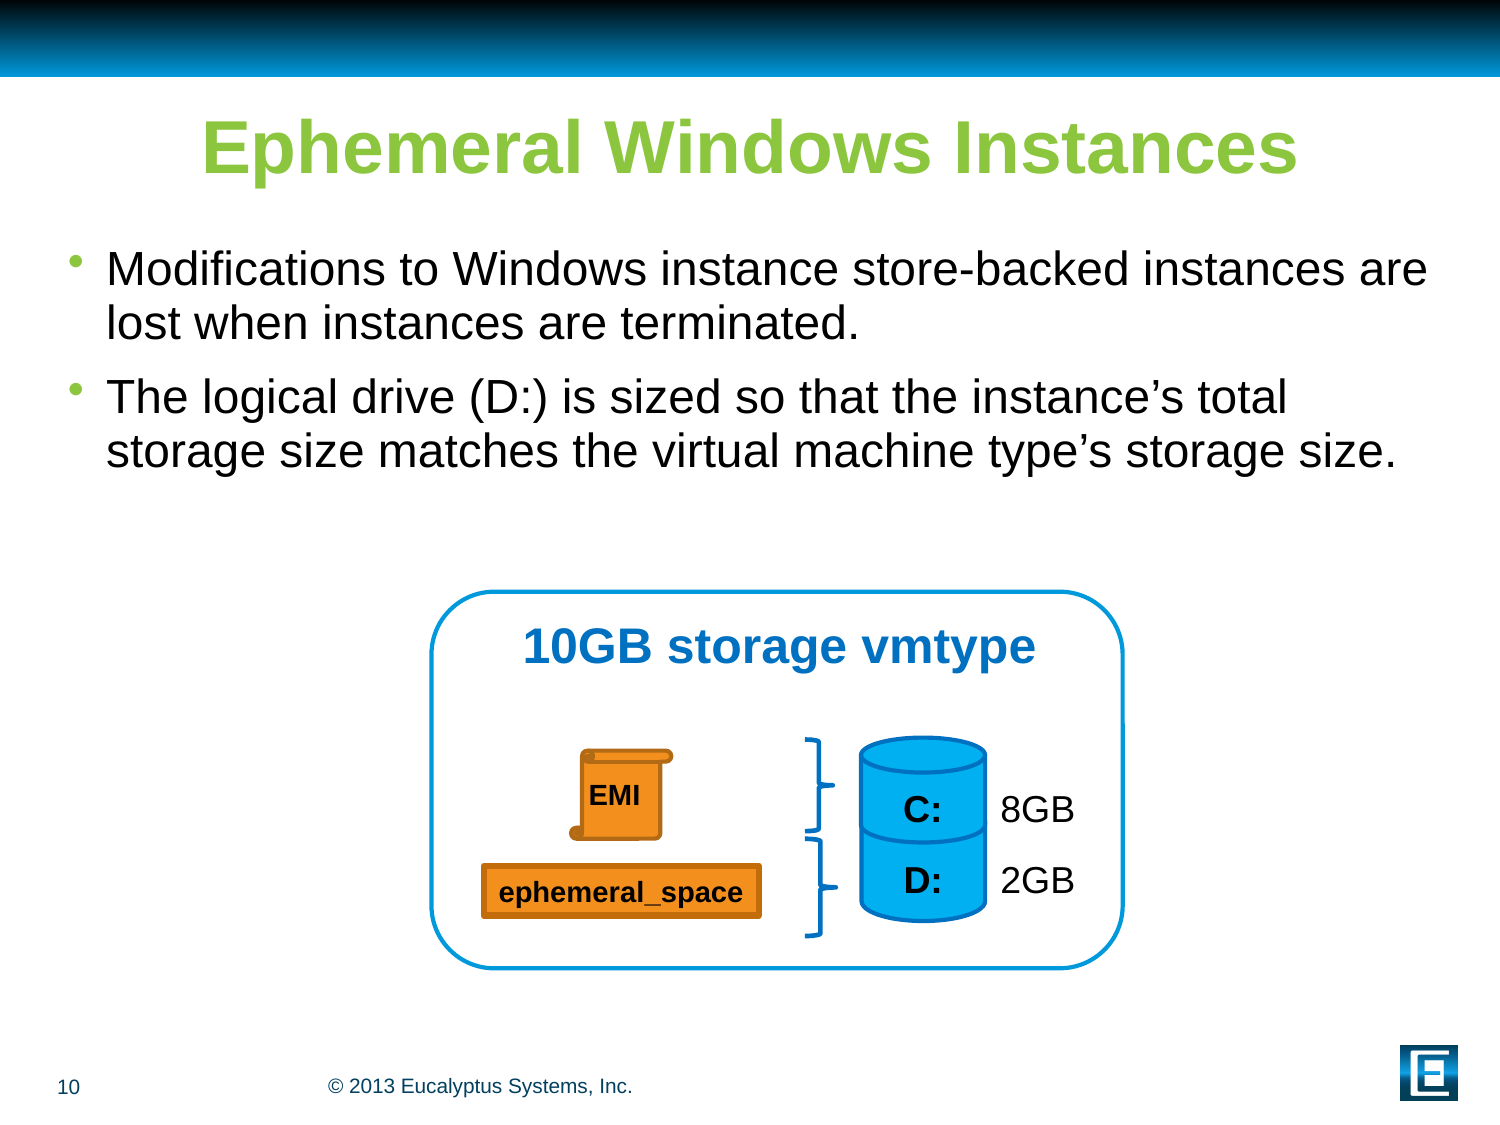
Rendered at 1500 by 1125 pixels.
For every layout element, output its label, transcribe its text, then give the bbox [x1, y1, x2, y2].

title Ephemeral Windows Instances [51, 99, 1450, 280]
picture [328, 1078, 343, 1093]
slide_number 10 [42, 1060, 117, 1112]
picture [1400, 1051, 1458, 1095]
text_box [431, 591, 1123, 969]
list Modifications to Windows instance store-backed instances are lost when instances are terminated. The logical drive (D:) is sized so that the instance’s total storage size matches the virtual machine type’s storage size. [51, 233, 1447, 1028]
